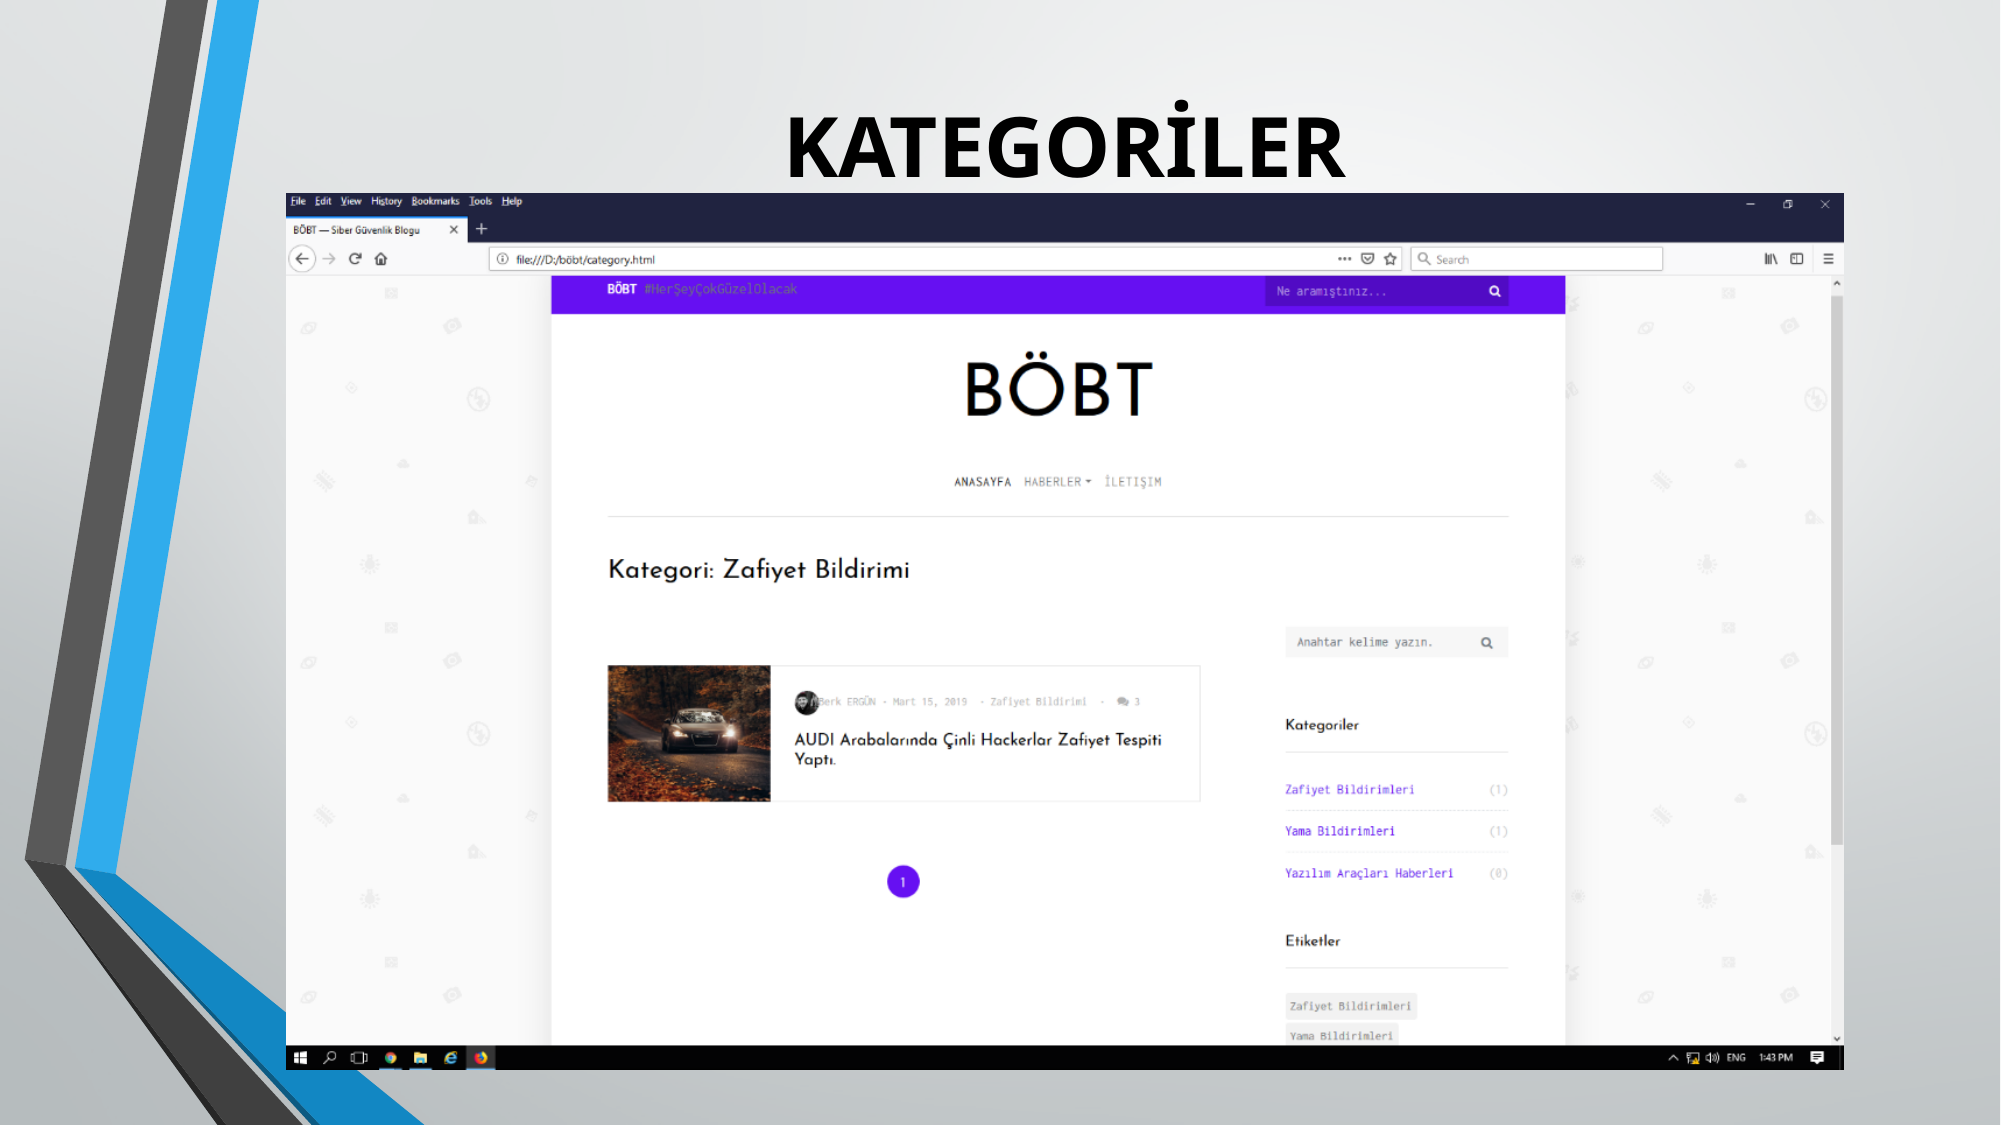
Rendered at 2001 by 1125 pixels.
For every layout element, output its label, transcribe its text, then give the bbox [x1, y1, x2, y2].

title KATEGORİLER [243, 0, 1887, 288]
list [286, 193, 1845, 1071]
